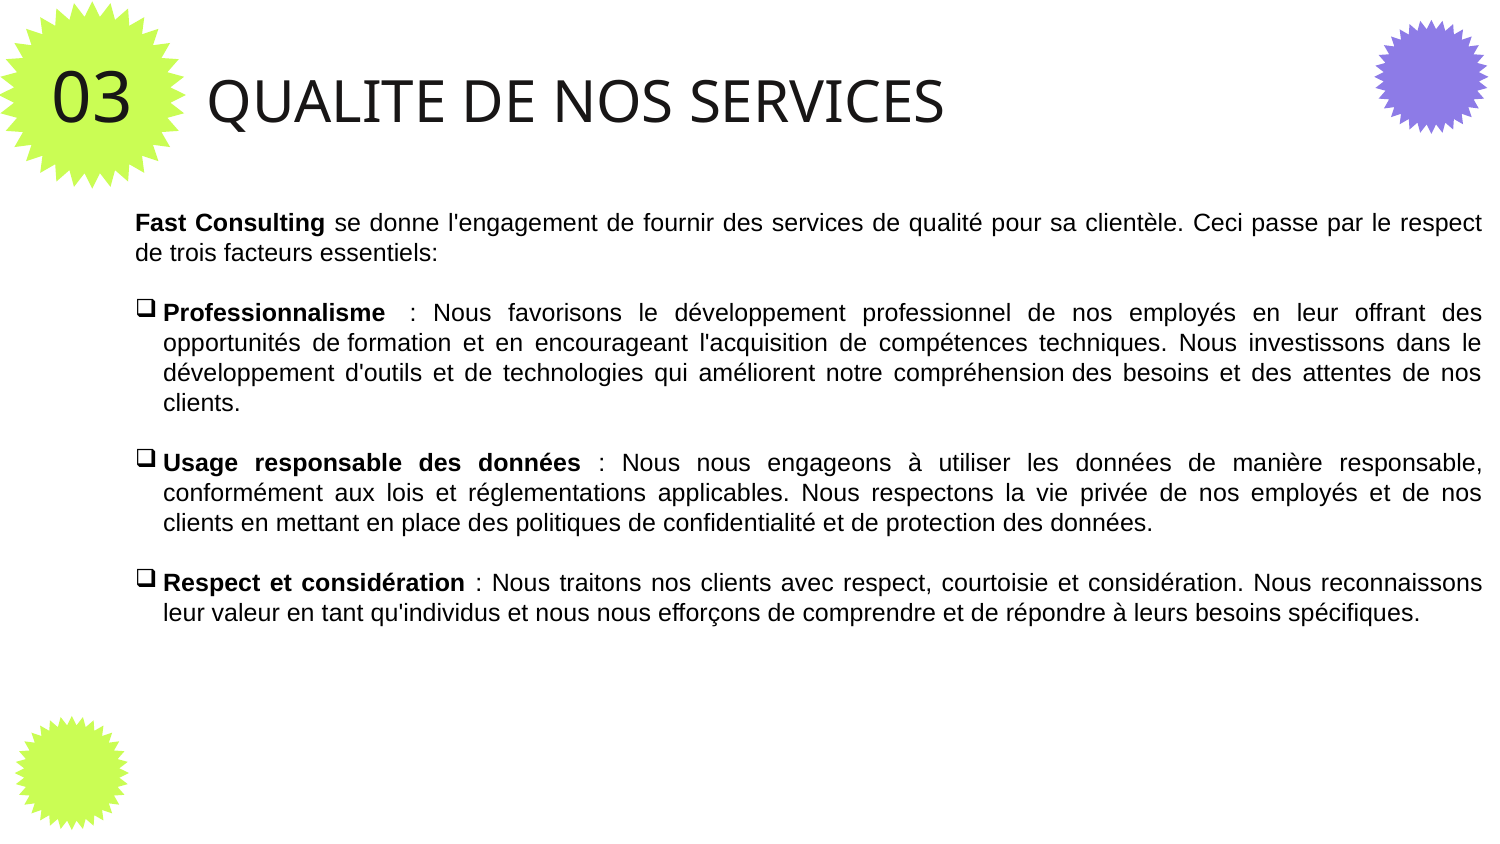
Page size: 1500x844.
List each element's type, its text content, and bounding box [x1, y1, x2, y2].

text_box 03 [9, 38, 175, 149]
text_box [26, 1, 159, 38]
text_box [0, 74, 9, 84]
text_box [0, 106, 9, 116]
text_box [0, 89, 9, 101]
text_box QUALITE DE NOS SERVICES [191, 0, 1435, 149]
text_box [26, 149, 159, 189]
text_box Fast Consulting se donne l'engagement de fournir des services de qualité pour sa clientèle. Ceci passe par le respect de trois facteurs essentiels: Professionnalisme : Nous favorisons le développement professionnel de nos employés en leur offrant des opportunités de formation et en encourageant l'acquisition de compétences techniques. Nous investissons dans le développement d'outils et de technologies qui améliorent notre compréhension des besoins et des attentes de nos clients. Usage responsable des données : Nous nous engageons à utiliser les données de manière responsable, conformément aux lois et réglementations applicables. Nous respectons la vie privée de nos employés et de nos clients en mettant en place des politiques de confidentialité et de protection des données. Respect et considération : Nous traitons nos clients avec respect, courtoisie et considération. Nous reconnaissons leur valeur en tant qu'individus et nous nous efforçons de comprendre et de répondre à leurs besoins spécifiques. [120, 199, 1500, 669]
text_box [175, 74, 185, 84]
text_box [175, 89, 186, 101]
text_box [175, 106, 185, 116]
